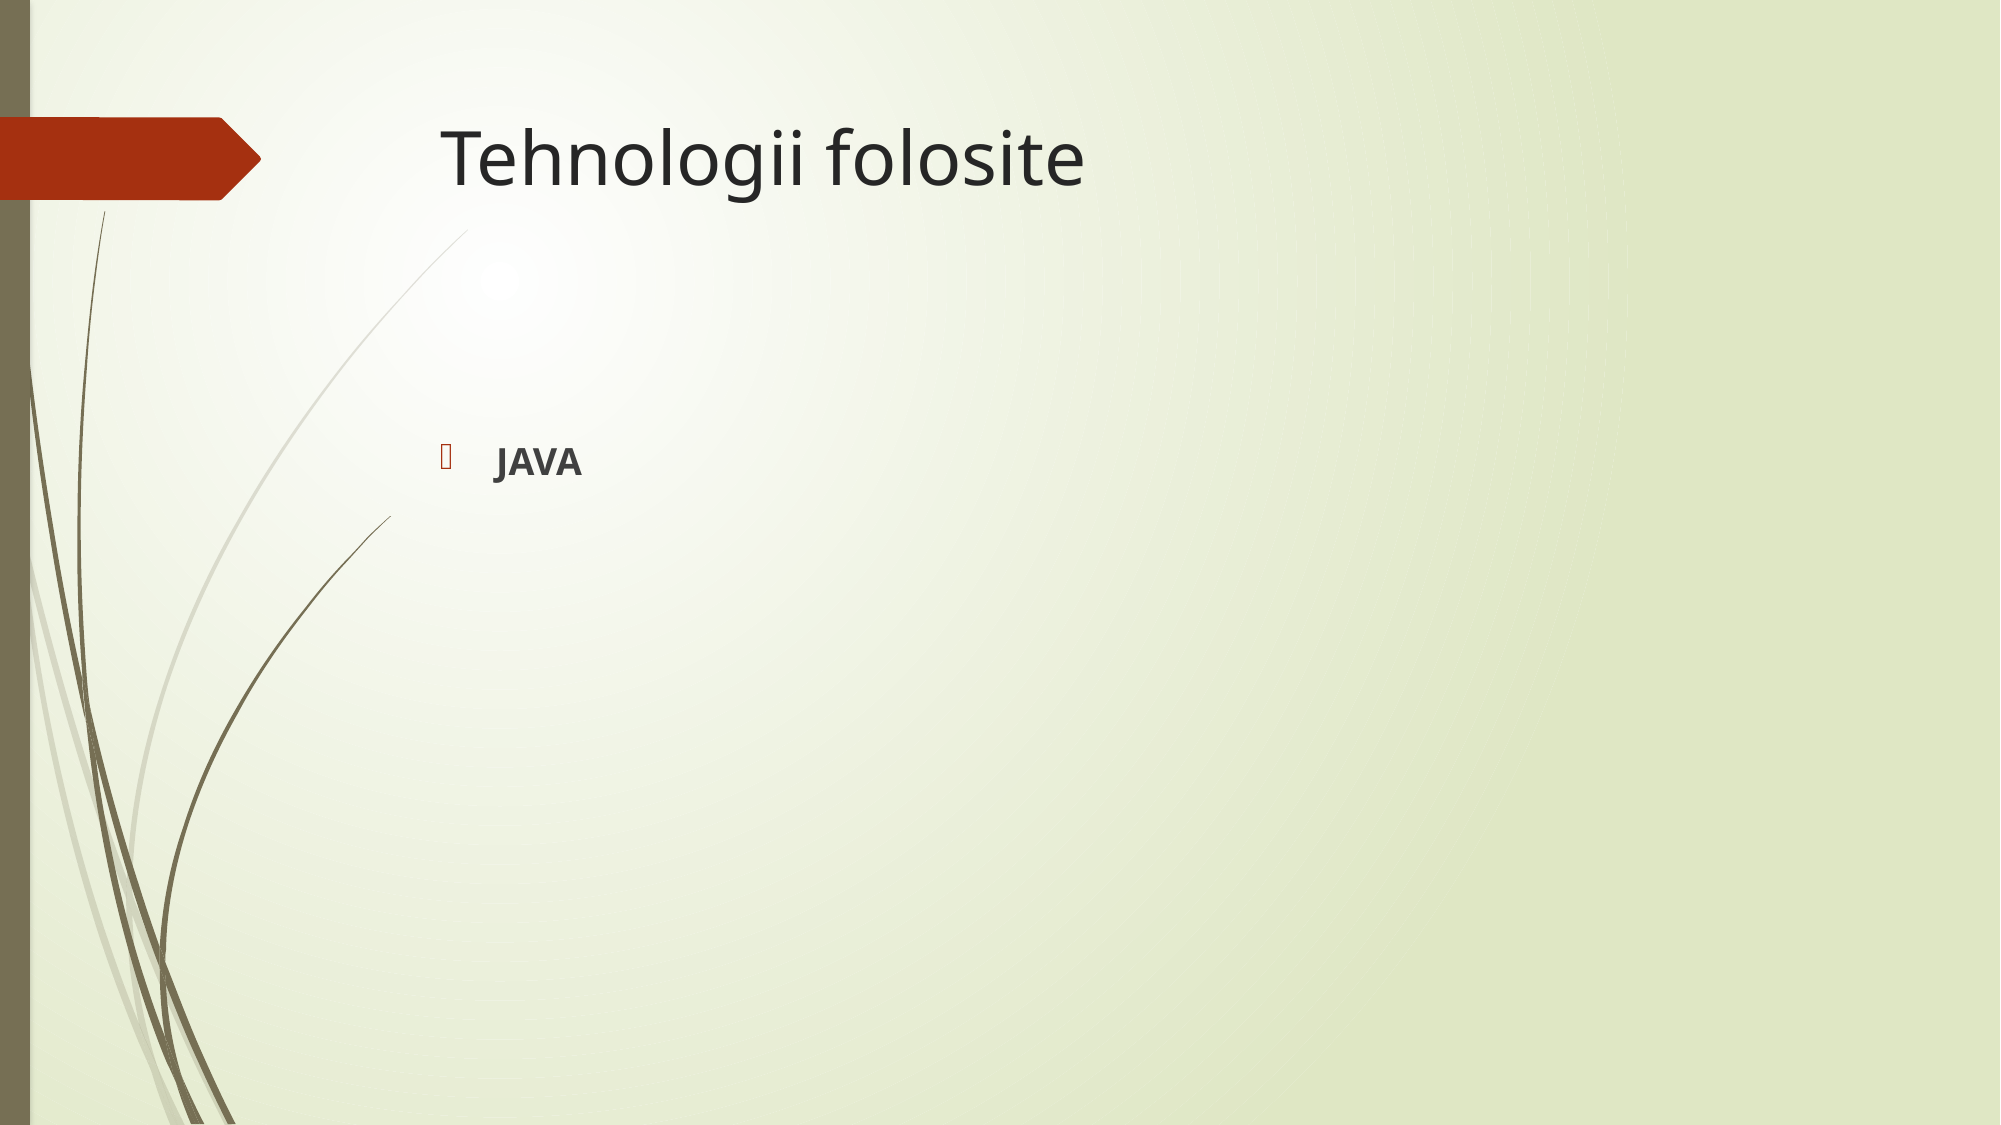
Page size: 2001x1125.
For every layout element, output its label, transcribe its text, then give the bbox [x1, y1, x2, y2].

list JAVA [424, 350, 1888, 970]
title Tehnologii folosite [425, 102, 1888, 313]
